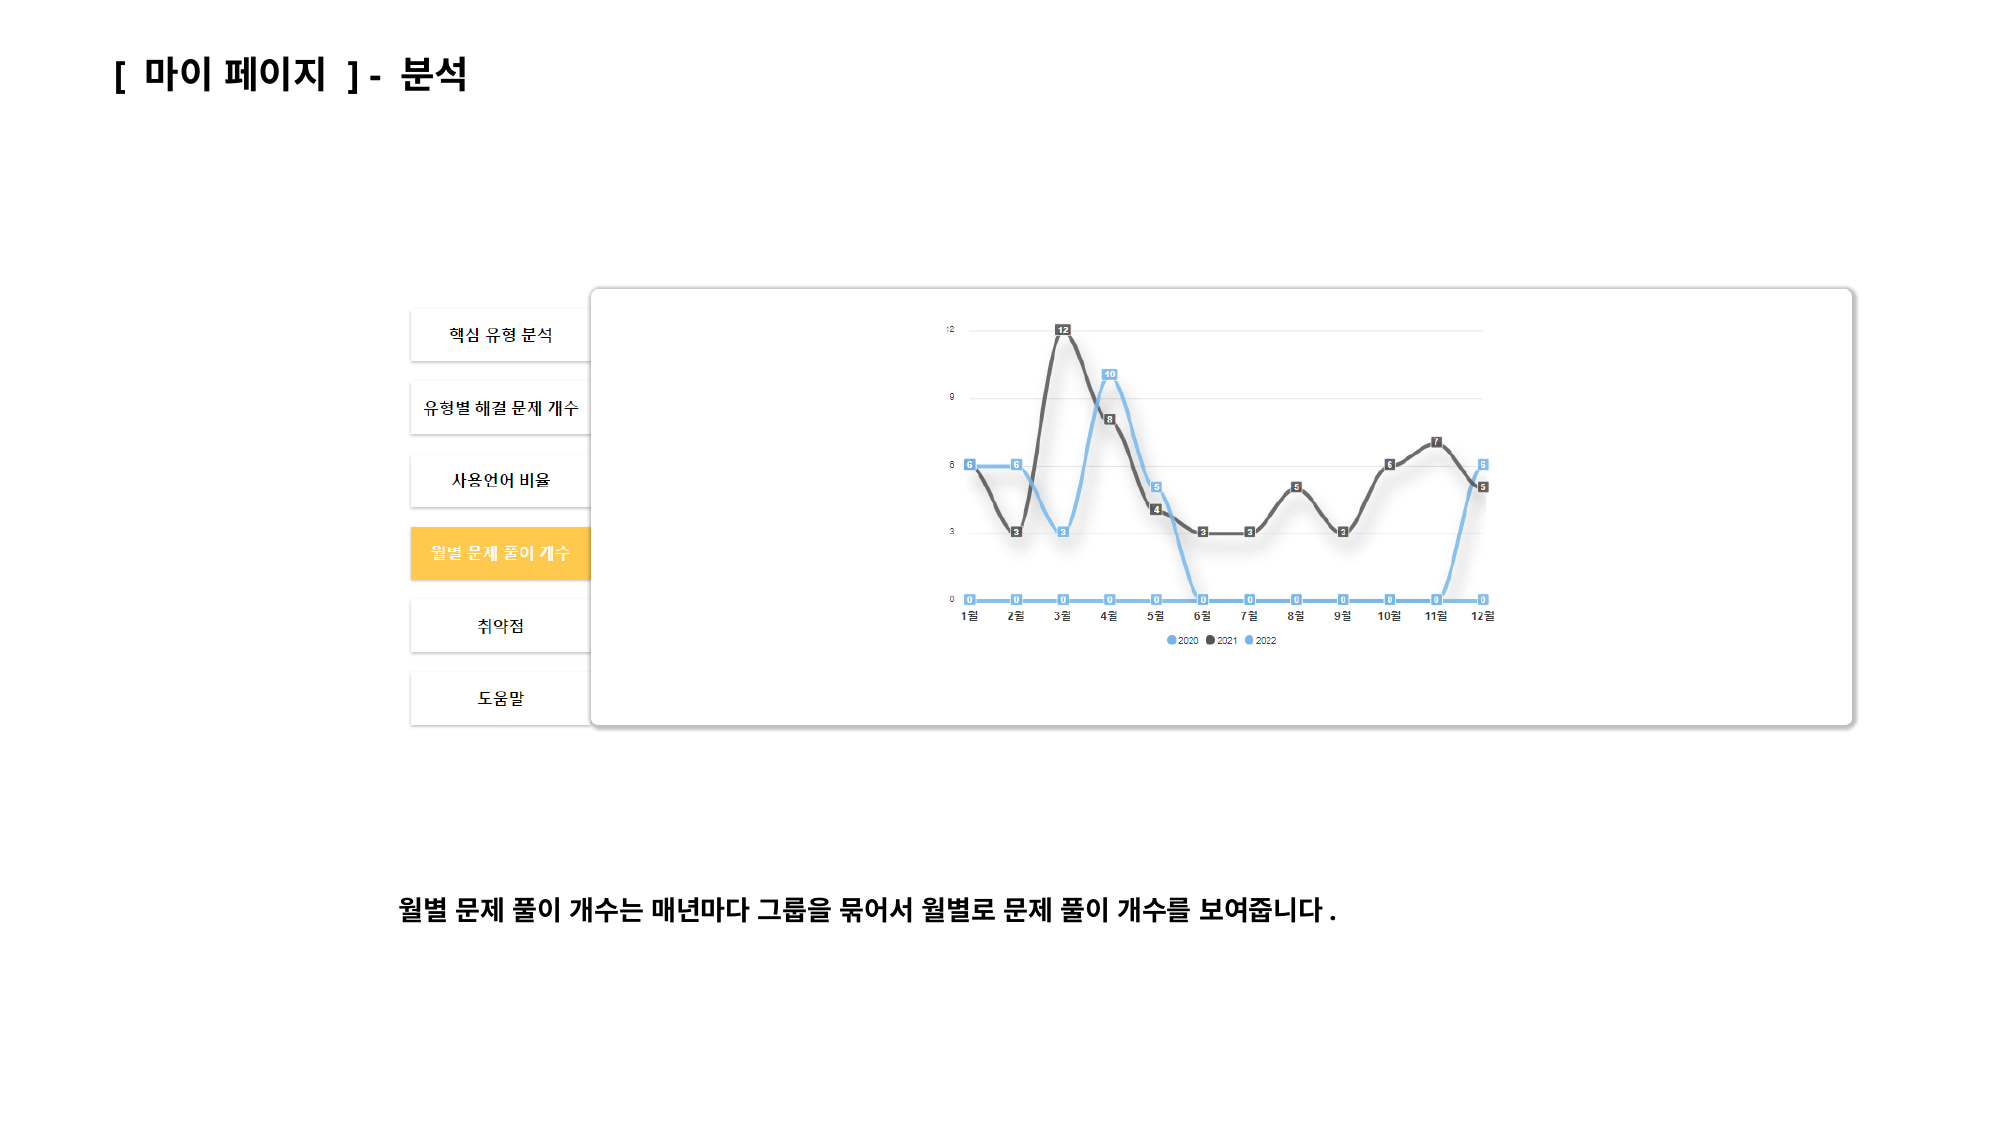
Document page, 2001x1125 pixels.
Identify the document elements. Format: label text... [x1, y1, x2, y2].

text_box [ 마이 페이지 ] - 분석 [98, 43, 560, 104]
text_box 월별 문제 풀이 개수는 매년마다 그룹을 묶어서 월별로 문제 풀이 개수를 보여줍니다. [383, 885, 1738, 933]
picture [383, 265, 1863, 739]
